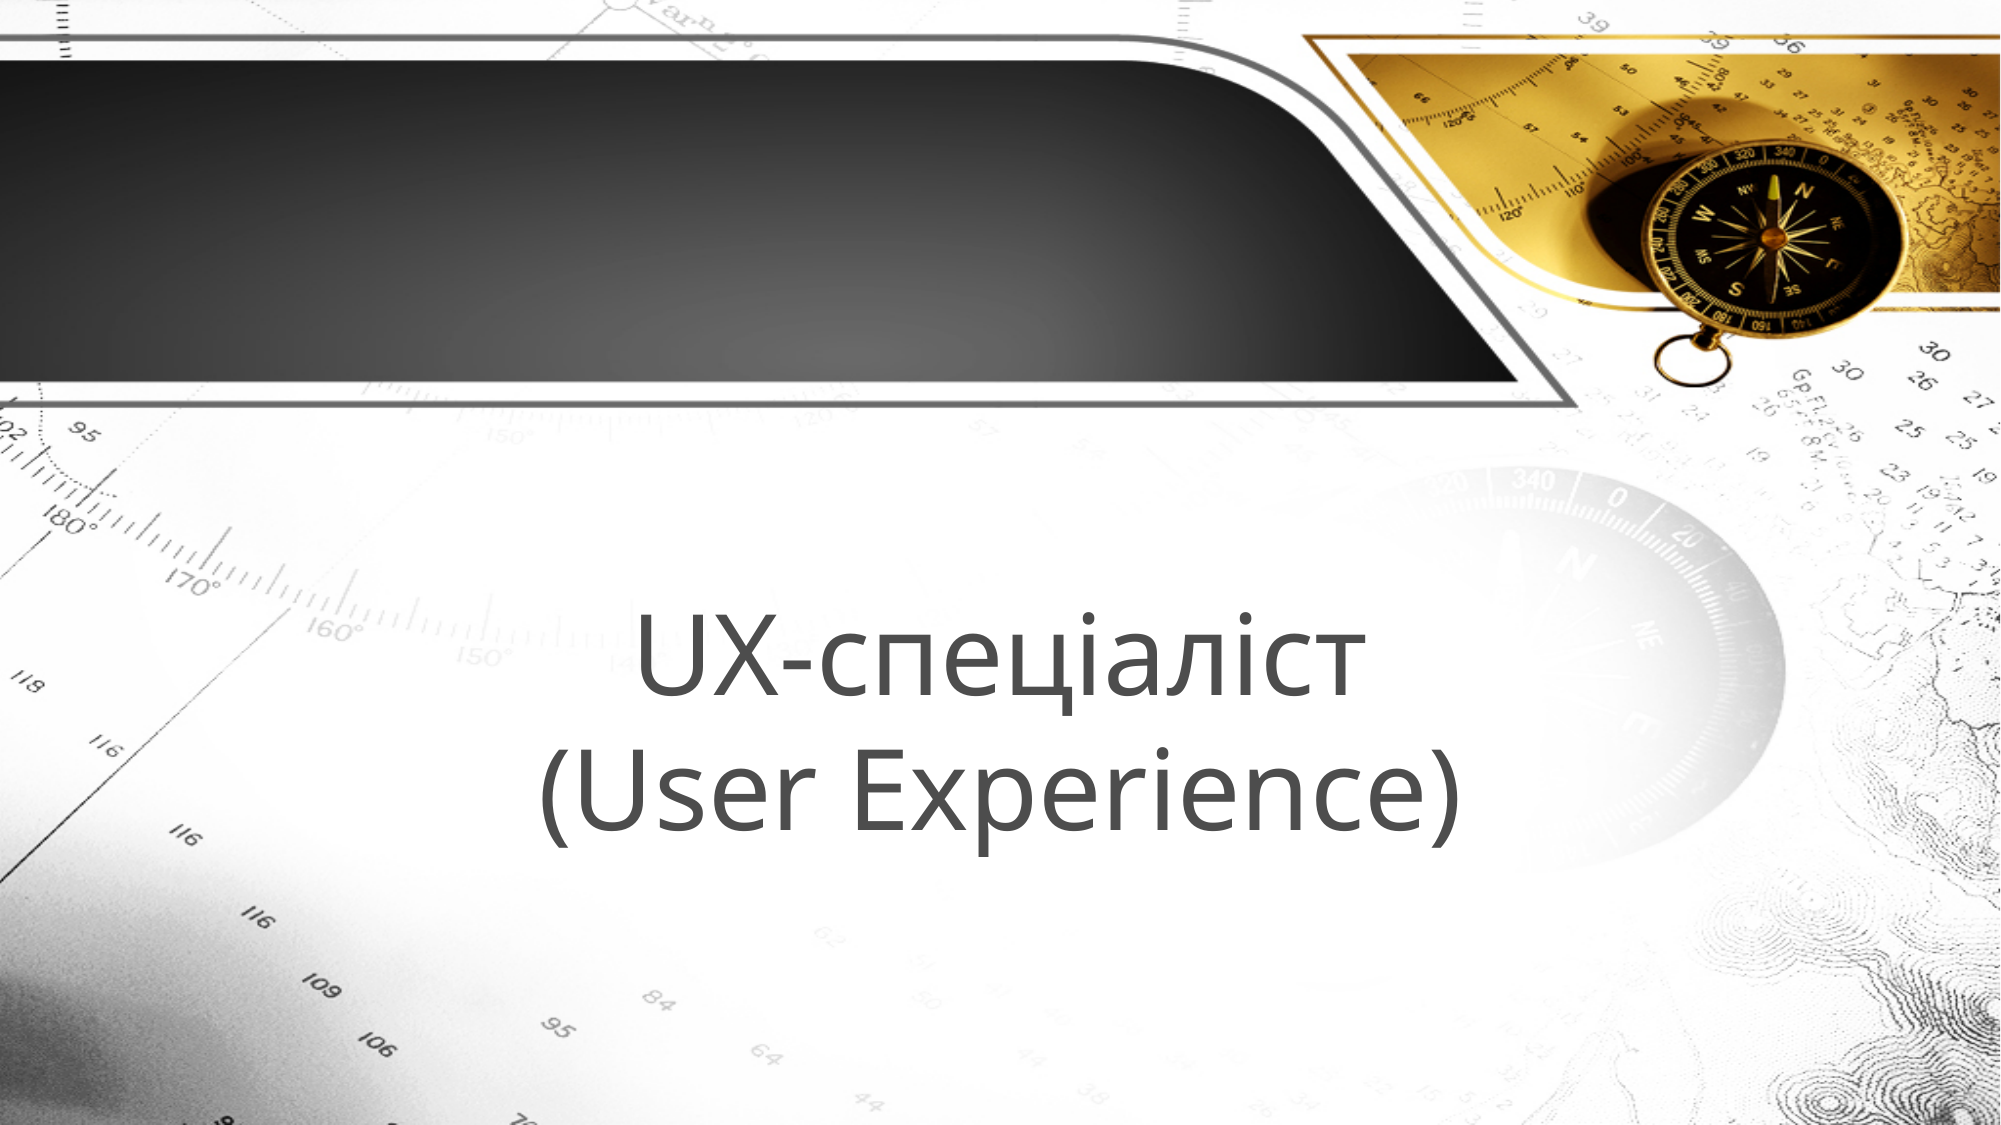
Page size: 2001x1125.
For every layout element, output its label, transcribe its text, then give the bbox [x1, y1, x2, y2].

picture [0, 0, 2001, 1125]
title UX-спеціаліст (User Experience) [0, 412, 2000, 1024]
